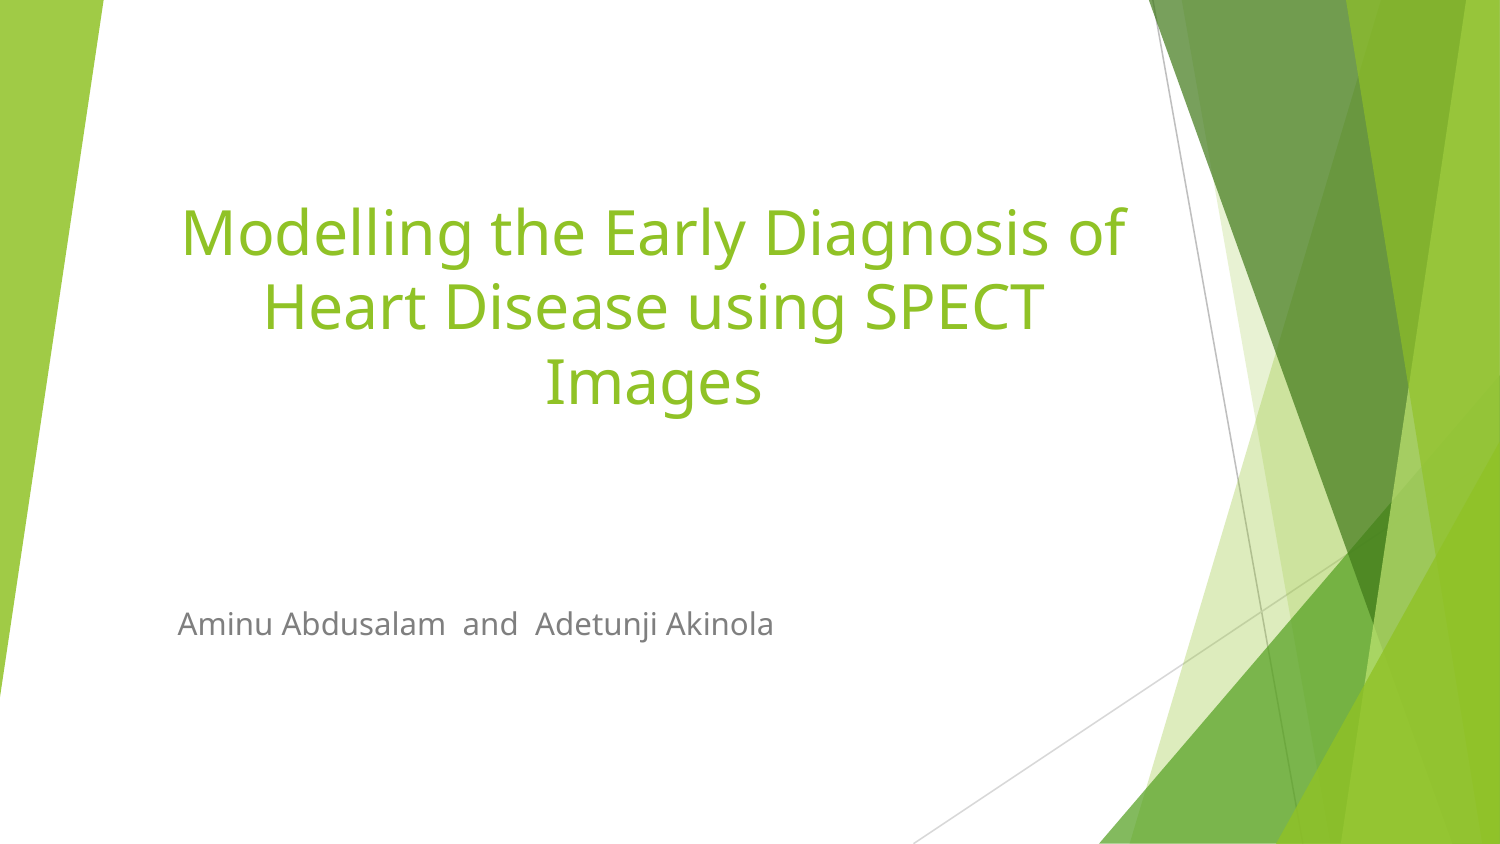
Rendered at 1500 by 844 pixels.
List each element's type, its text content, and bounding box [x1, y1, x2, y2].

subtitle Aminu Abdusalam and Adetunji Akinola [166, 598, 1064, 712]
title Modelling the Early Diagnosis of Heart Disease using SPECT Images [140, 195, 1169, 573]
